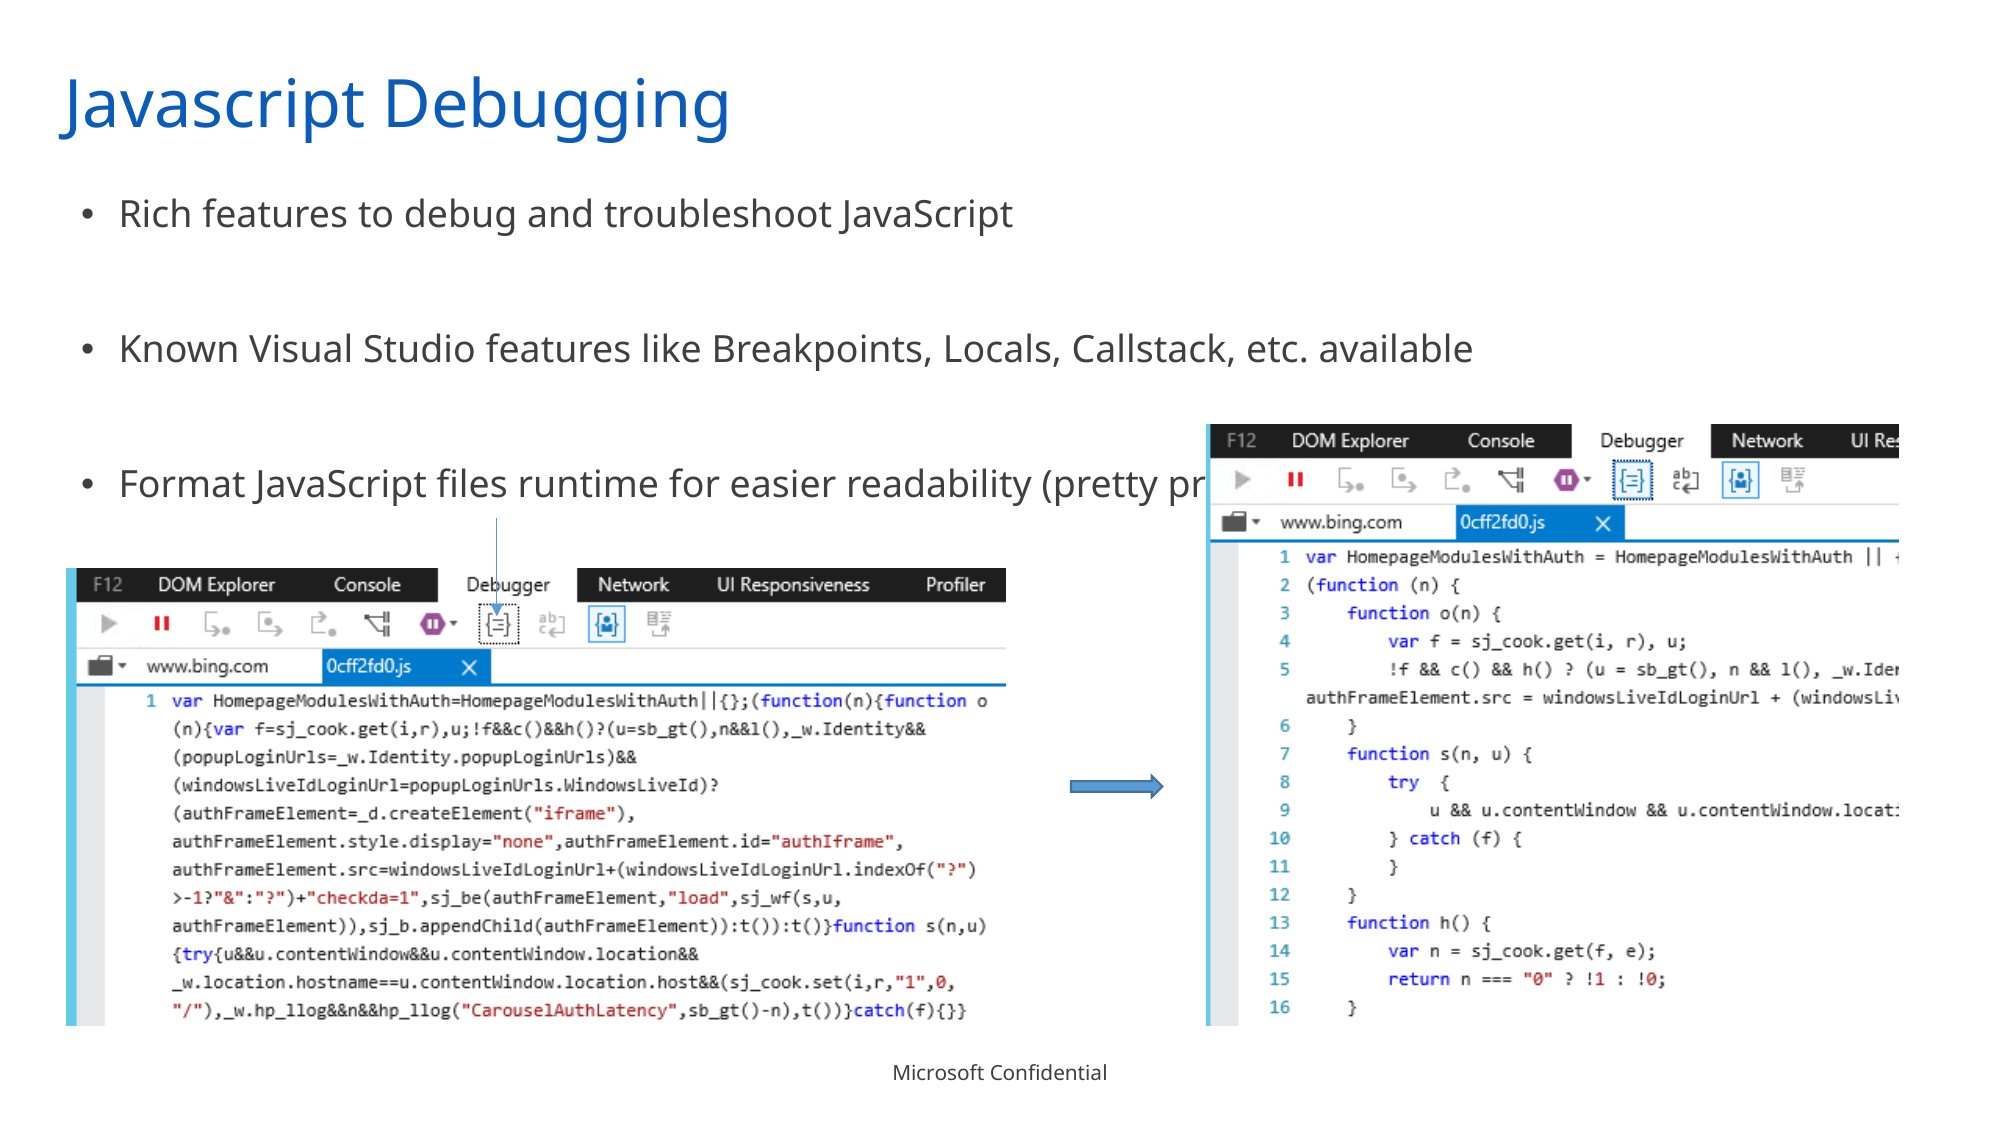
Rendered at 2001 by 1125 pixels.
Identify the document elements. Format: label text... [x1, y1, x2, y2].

picture [65, 568, 1006, 1026]
text_box [1069, 773, 1164, 800]
title Javascript Debugging [49, 49, 1899, 162]
list Rich features to debug and troubleshoot JavaScript Known Visual Studio features like Breakpoints, Locals, Callstack, etc. available Format JavaScript files runtime for easier readability (pretty print) [66, 187, 1899, 1001]
picture [1206, 424, 1899, 1026]
